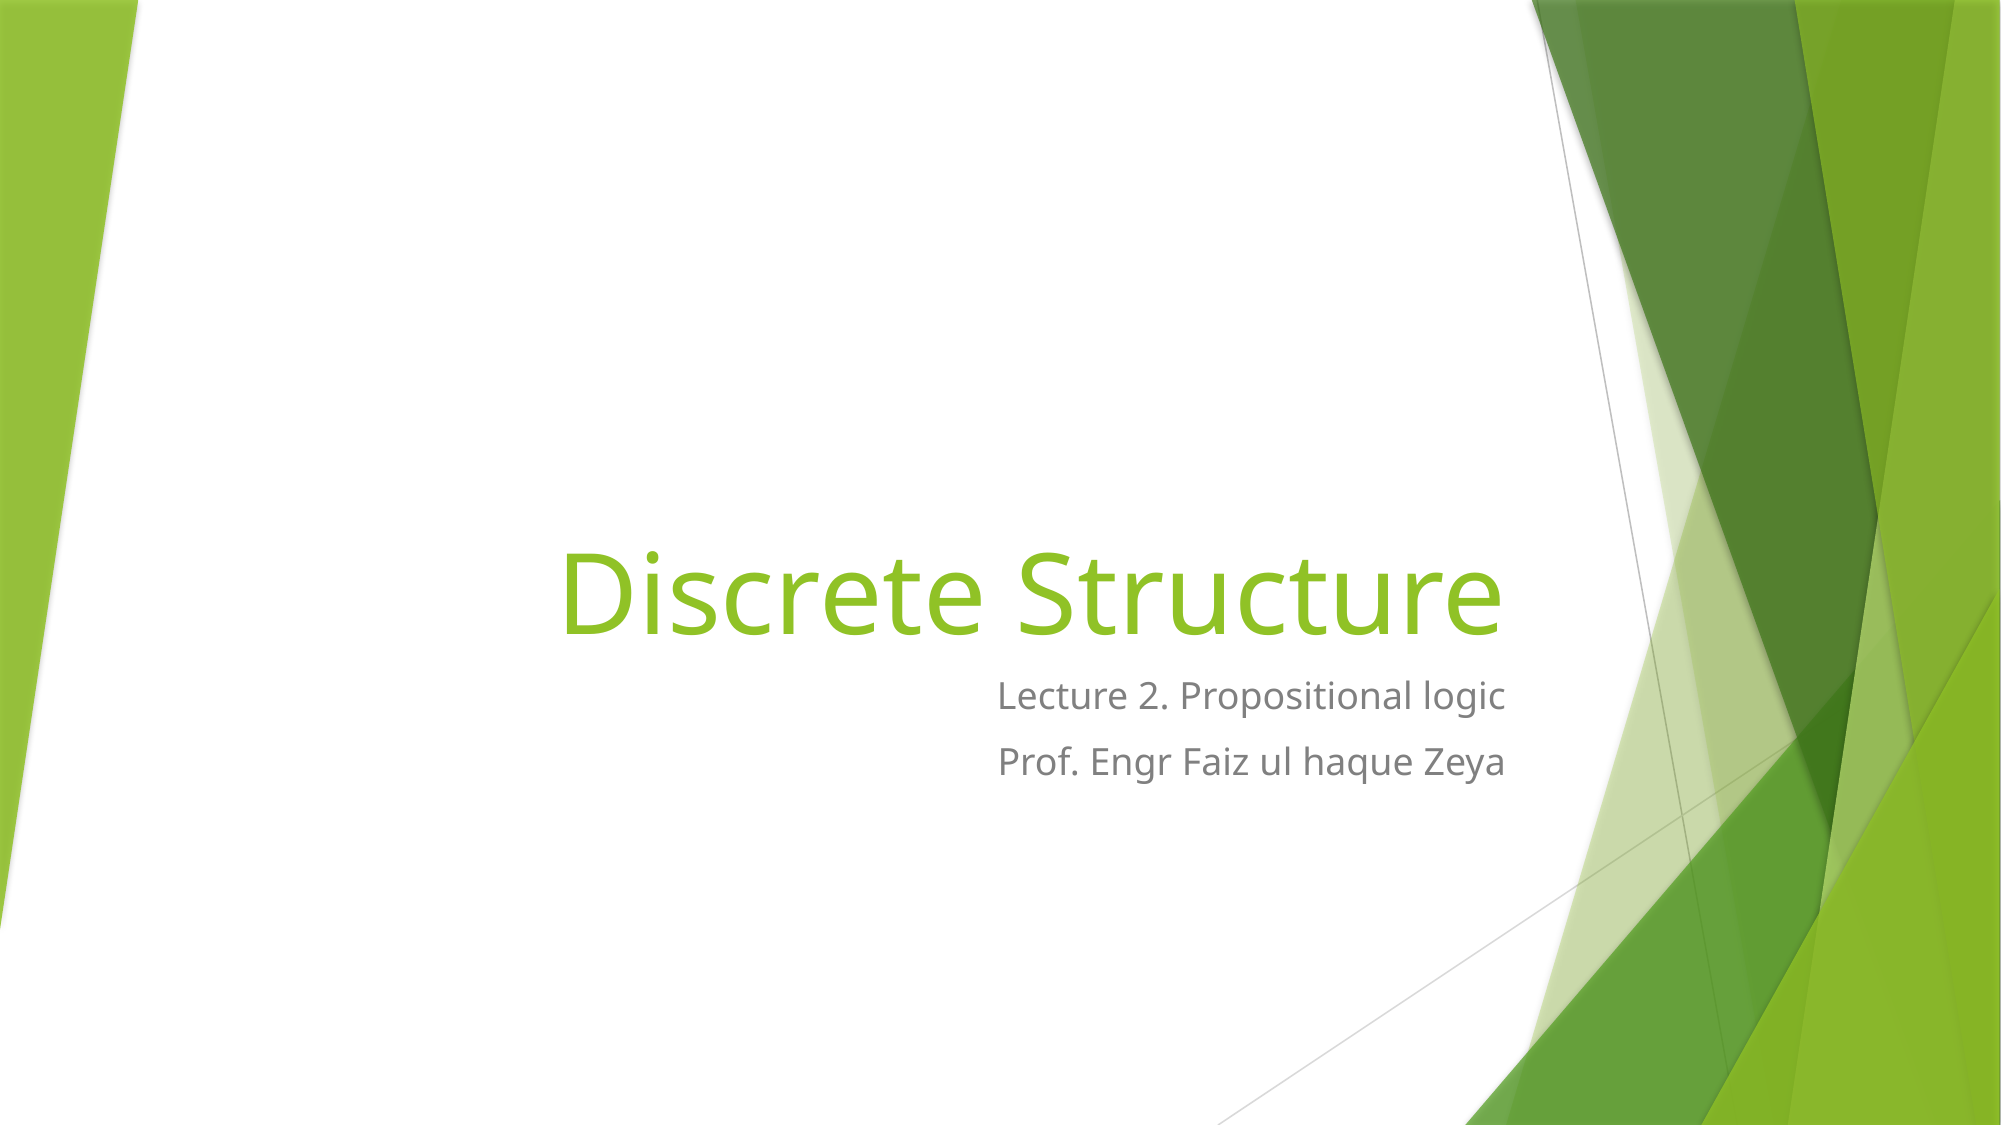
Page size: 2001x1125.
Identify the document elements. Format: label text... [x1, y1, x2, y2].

subtitle Lecture 2. Propositional logic Prof. Engr Faiz ul haque Zeya [247, 664, 1522, 845]
title Discrete Structure [247, 394, 1522, 664]
